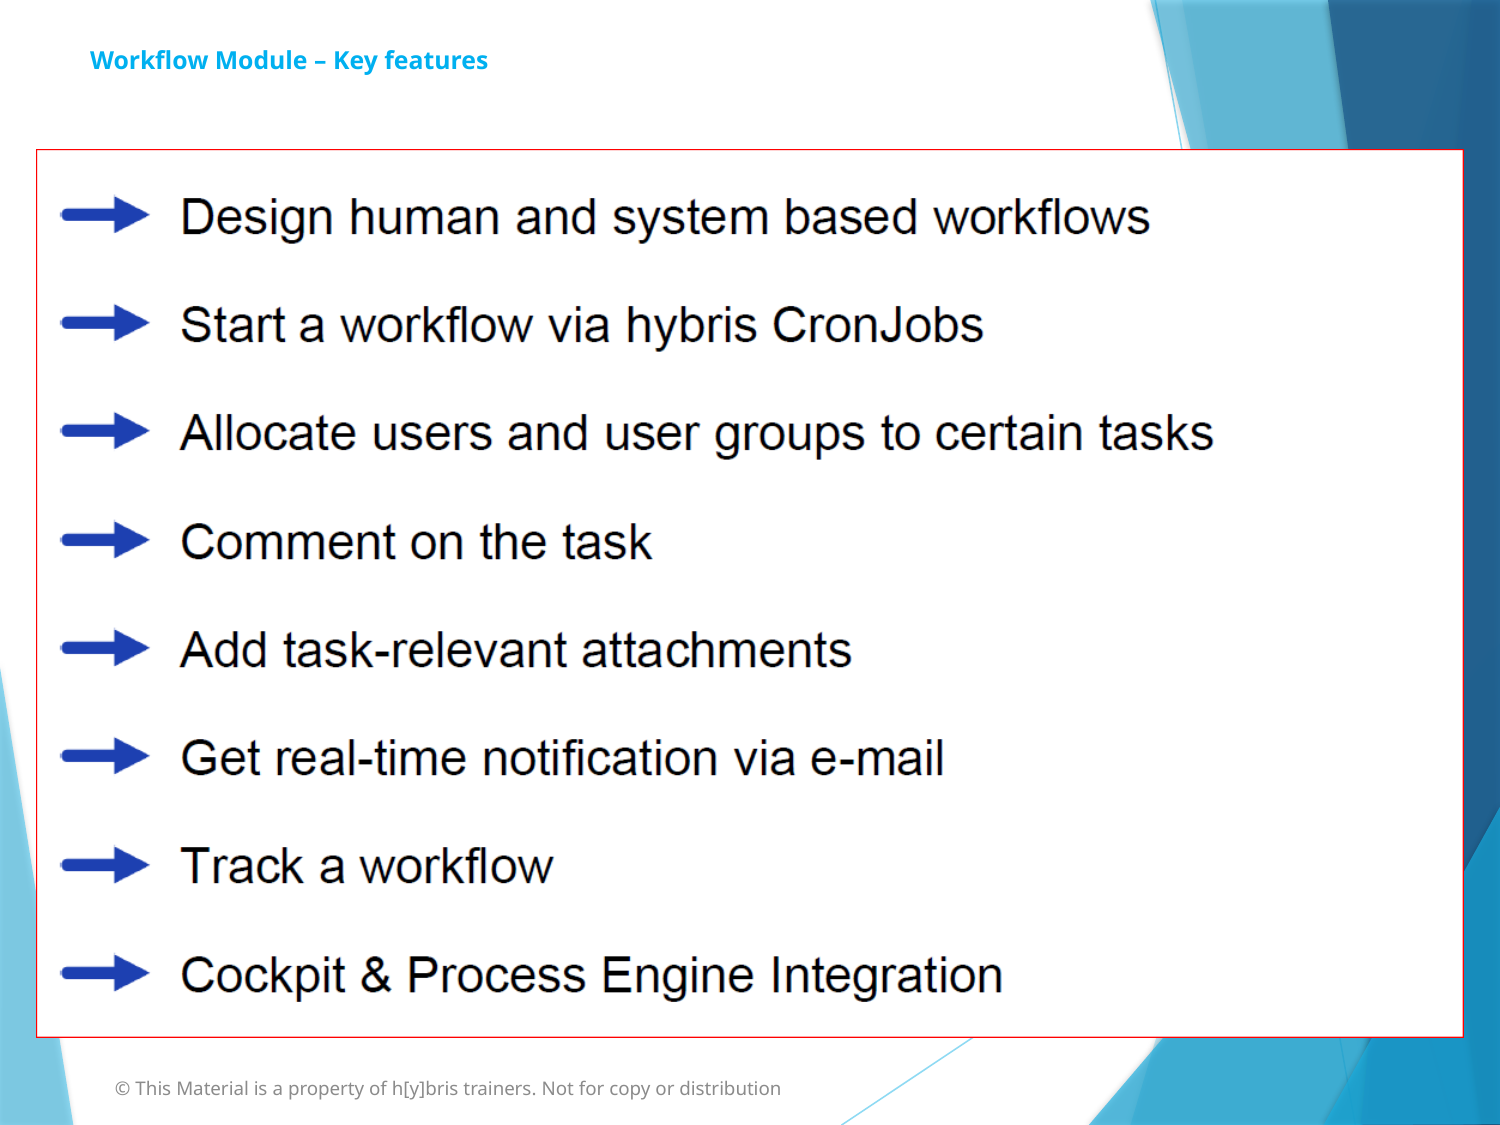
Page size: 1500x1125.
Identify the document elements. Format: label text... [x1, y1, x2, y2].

footer © This Material is a property of h[y]bris trainers. Not for copy or distribution [99, 1057, 859, 1118]
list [35, 149, 1465, 1038]
title Workflow Module – Key features [75, 37, 1425, 148]
